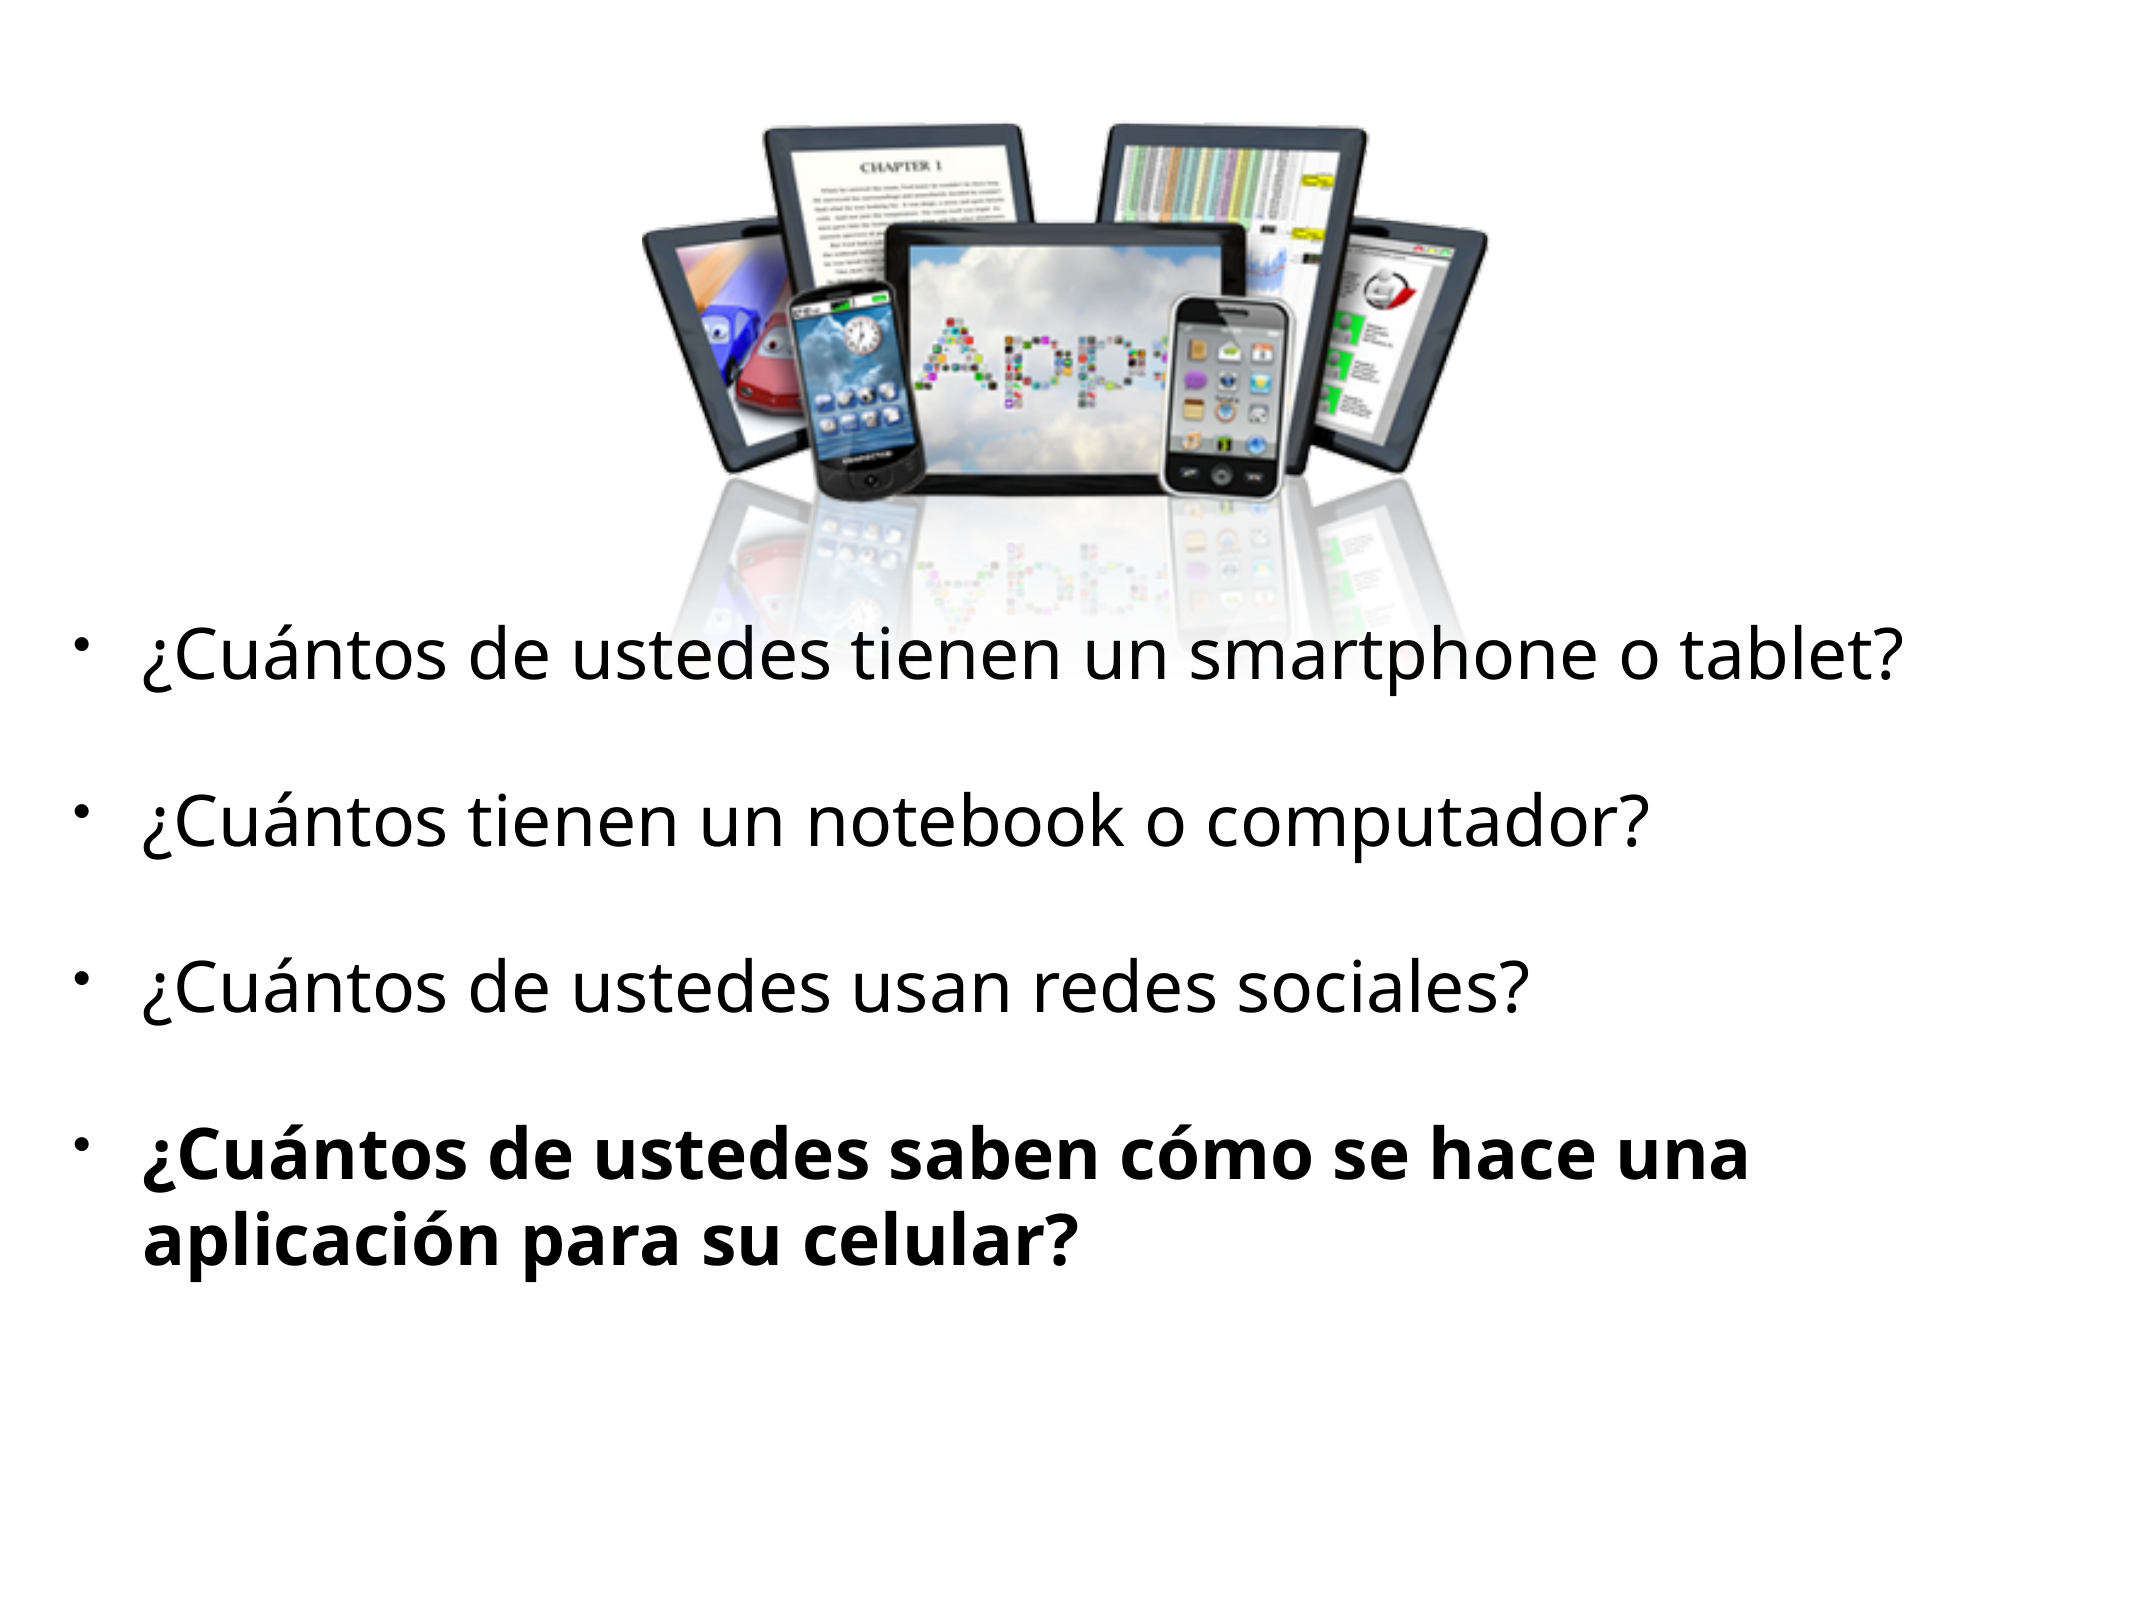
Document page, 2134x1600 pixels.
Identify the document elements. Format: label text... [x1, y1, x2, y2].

list ¿Cuántos de ustedes tienen un smartphone o tablet? ¿Cuántos tienen un notebook o computador? ¿Cuántos de ustedes usan redes sociales? ¿Cuántos de ustedes saben cómo se hace una aplicación para su celular? [72, 594, 2061, 1293]
picture [642, 95, 1491, 748]
